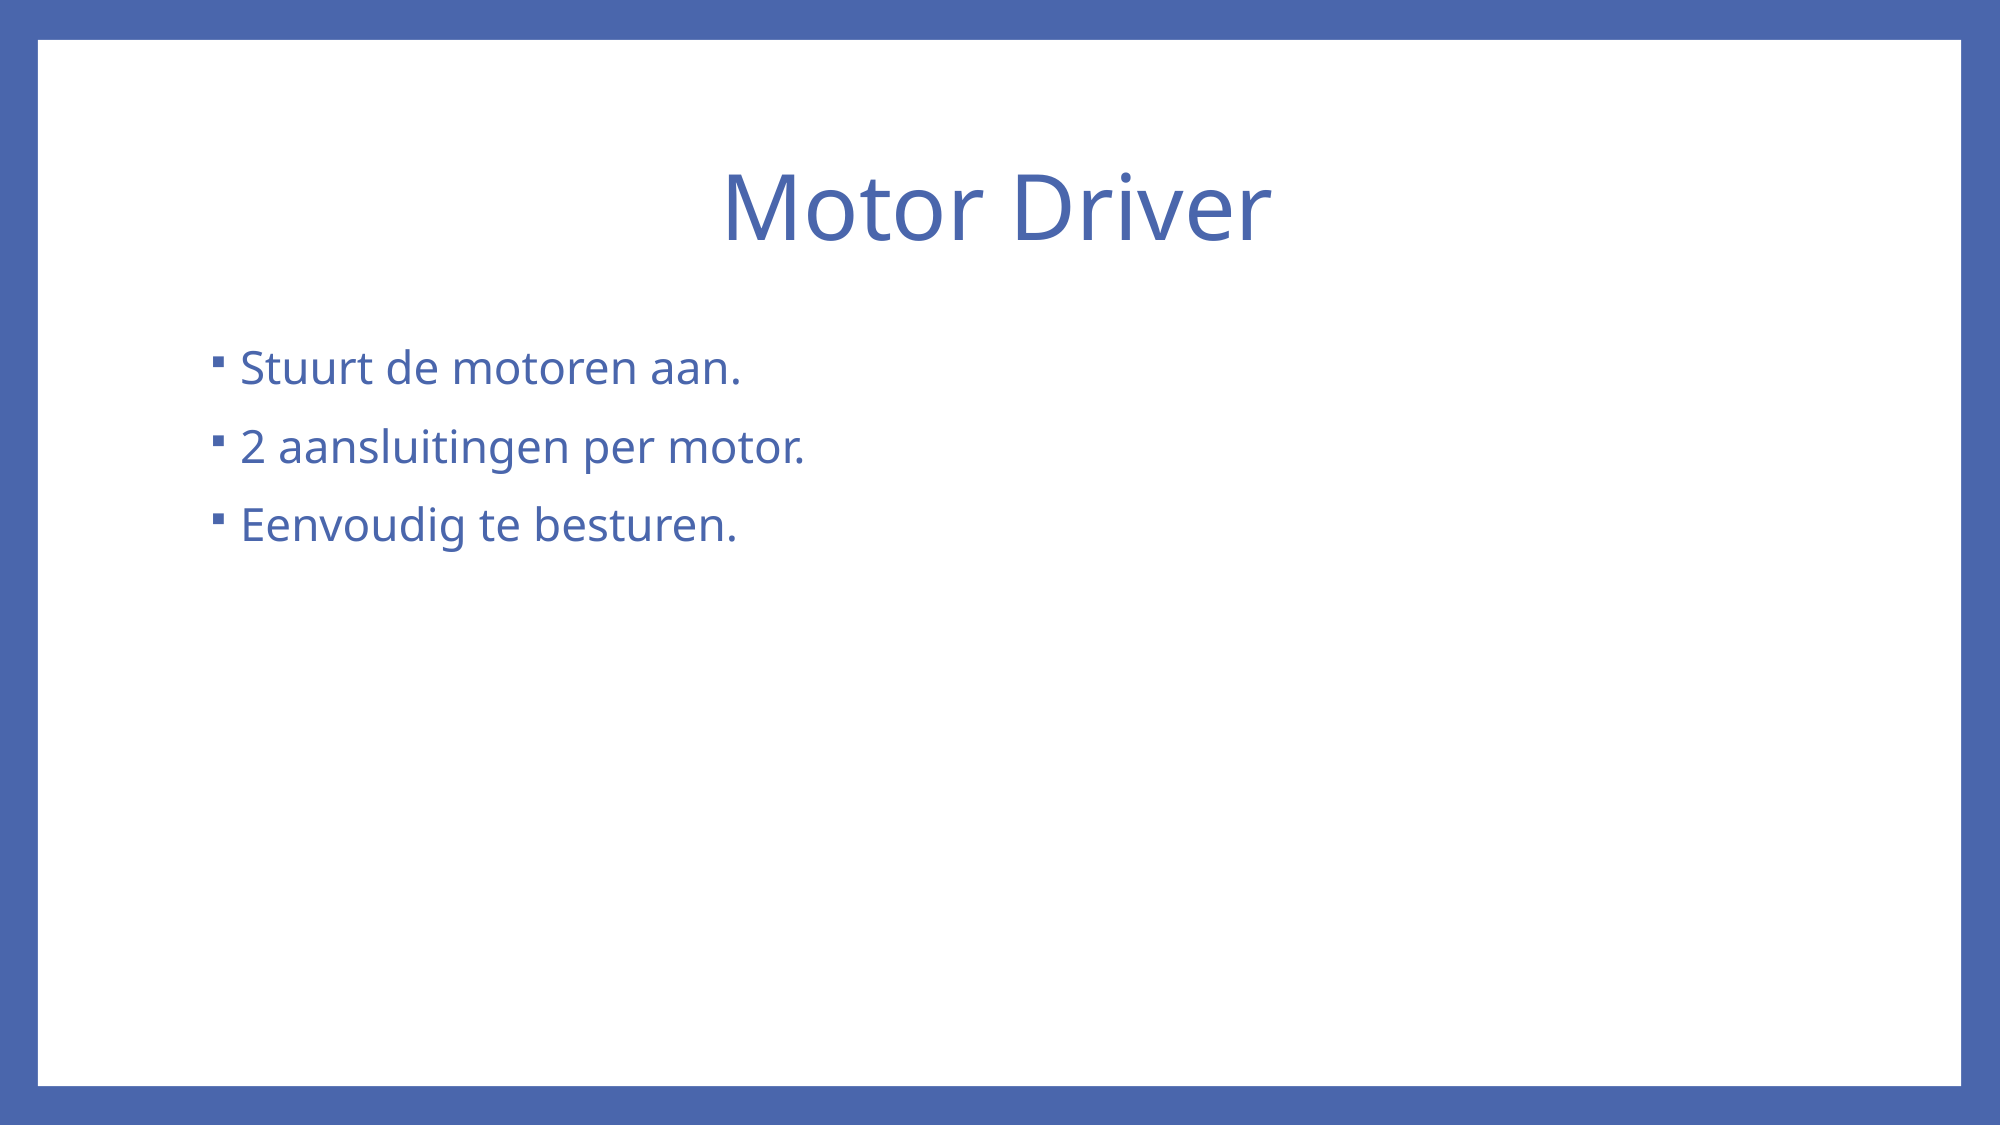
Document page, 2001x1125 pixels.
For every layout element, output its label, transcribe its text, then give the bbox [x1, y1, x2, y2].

list Stuurt de motoren aan. 2 aansluitingen per motor. Eenvoudig te besturen. [187, 337, 1808, 1000]
title Motor Driver [187, 99, 1808, 323]
